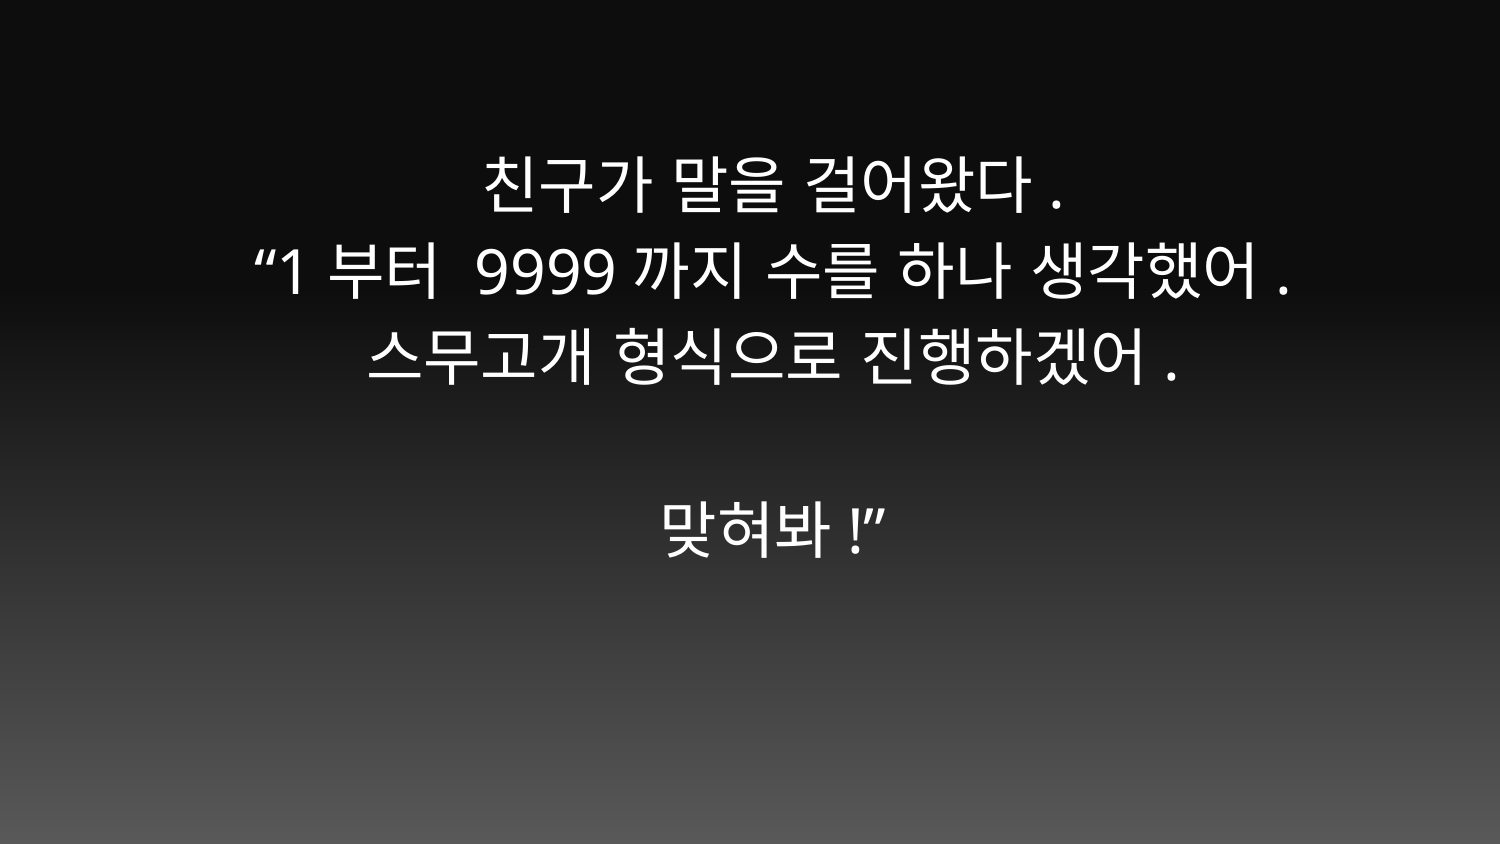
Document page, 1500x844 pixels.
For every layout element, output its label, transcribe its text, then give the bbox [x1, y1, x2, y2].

text_box 친구가 말을 걸어왔다. “1부터 9999까지 수를 하나 생각했어. 스무고개 형식으로 진행하겠어. 맞혀봐!” [209, 119, 1337, 717]
